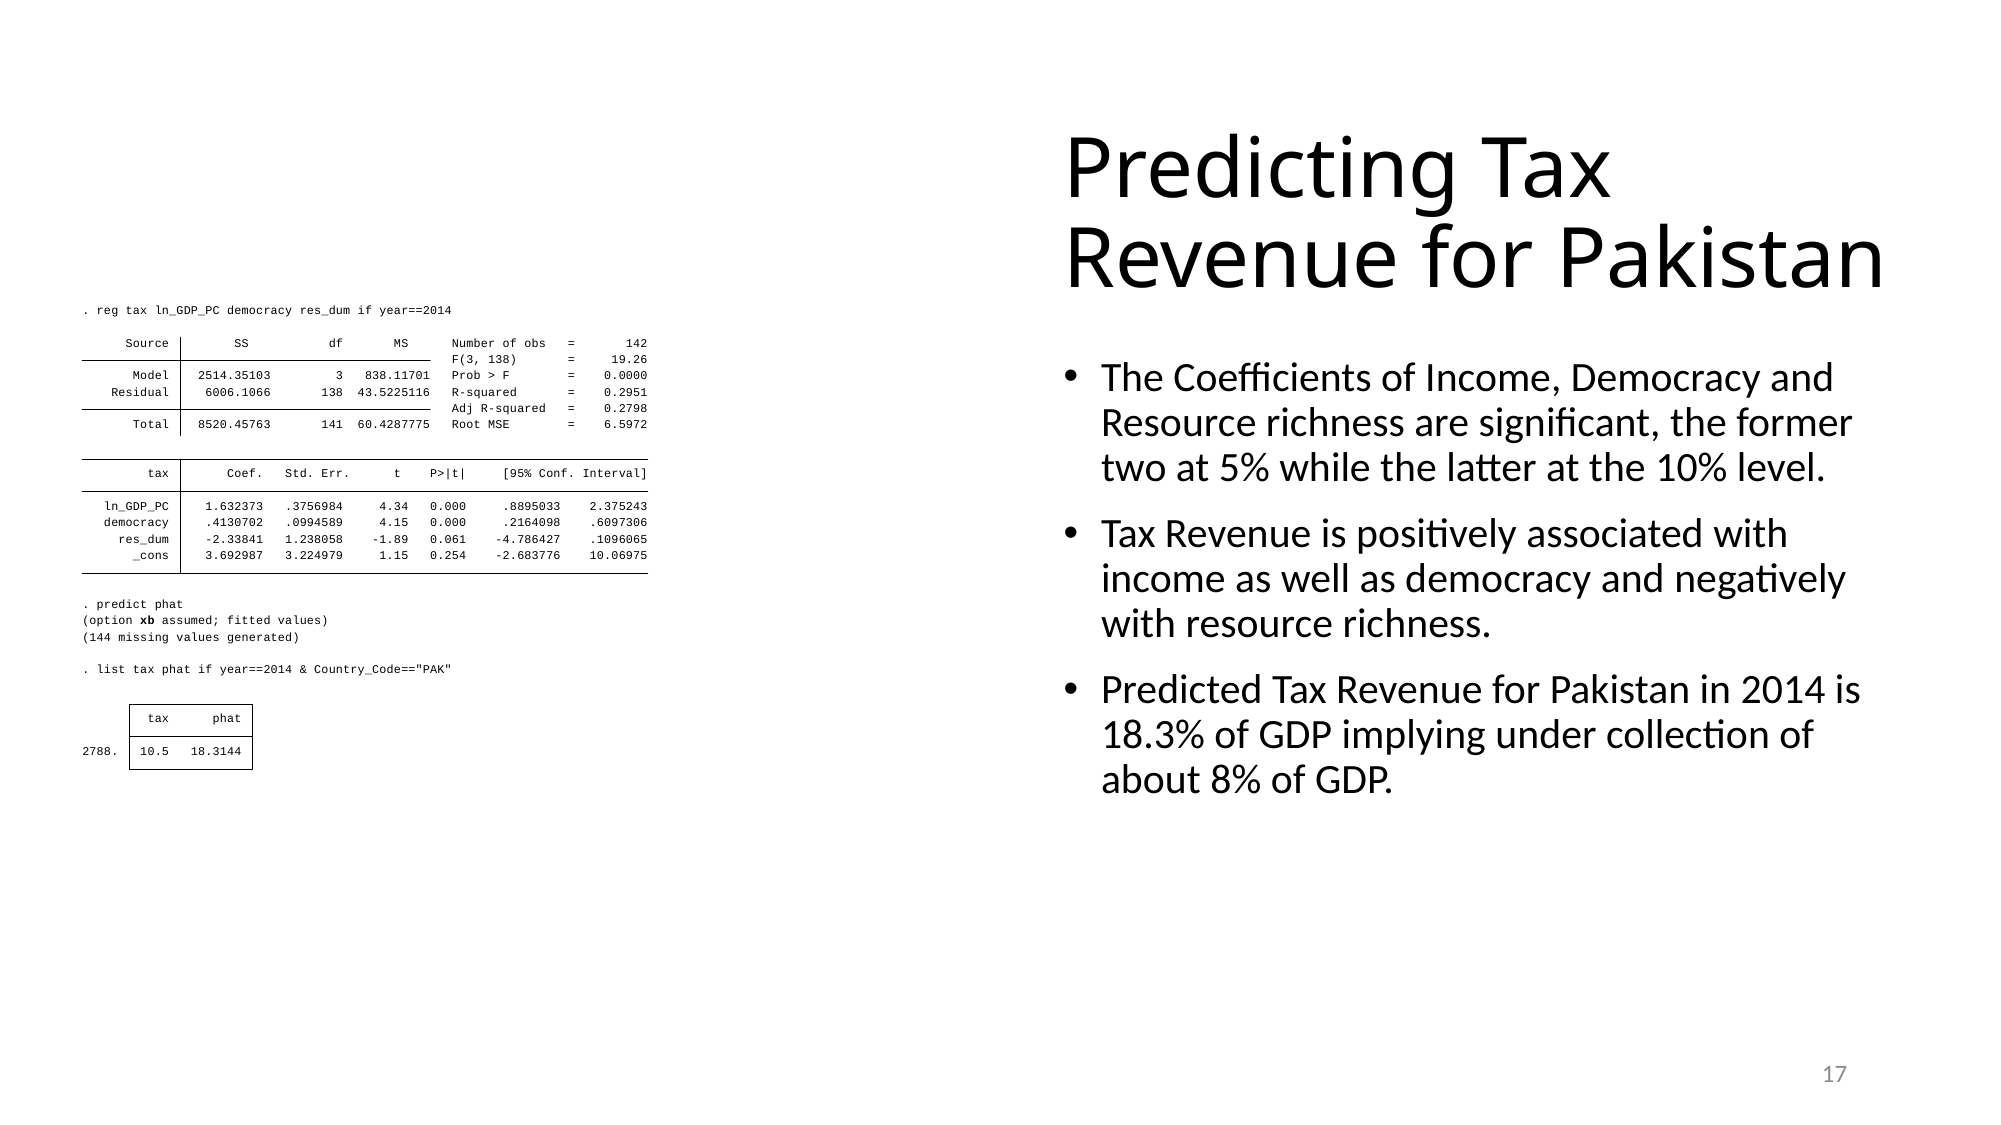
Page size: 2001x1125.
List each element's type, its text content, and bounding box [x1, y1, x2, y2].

picture [79, 304, 921, 795]
slide_number 17 [1412, 1042, 1863, 1103]
list The Coefficients of Income, Democracy and Resource richness are significant, the former two at 5% while the latter at the 10% level. Tax Revenue is positively associated with income as well as democracy and negatively with resource richness. Predicted Tax Revenue for Pakistan in 2014 is 18.3% of GDP implying under collection of about 8% of GDP. [1048, 348, 1908, 967]
title Predicting Tax Revenue for Pakistan [1048, 105, 1906, 326]
